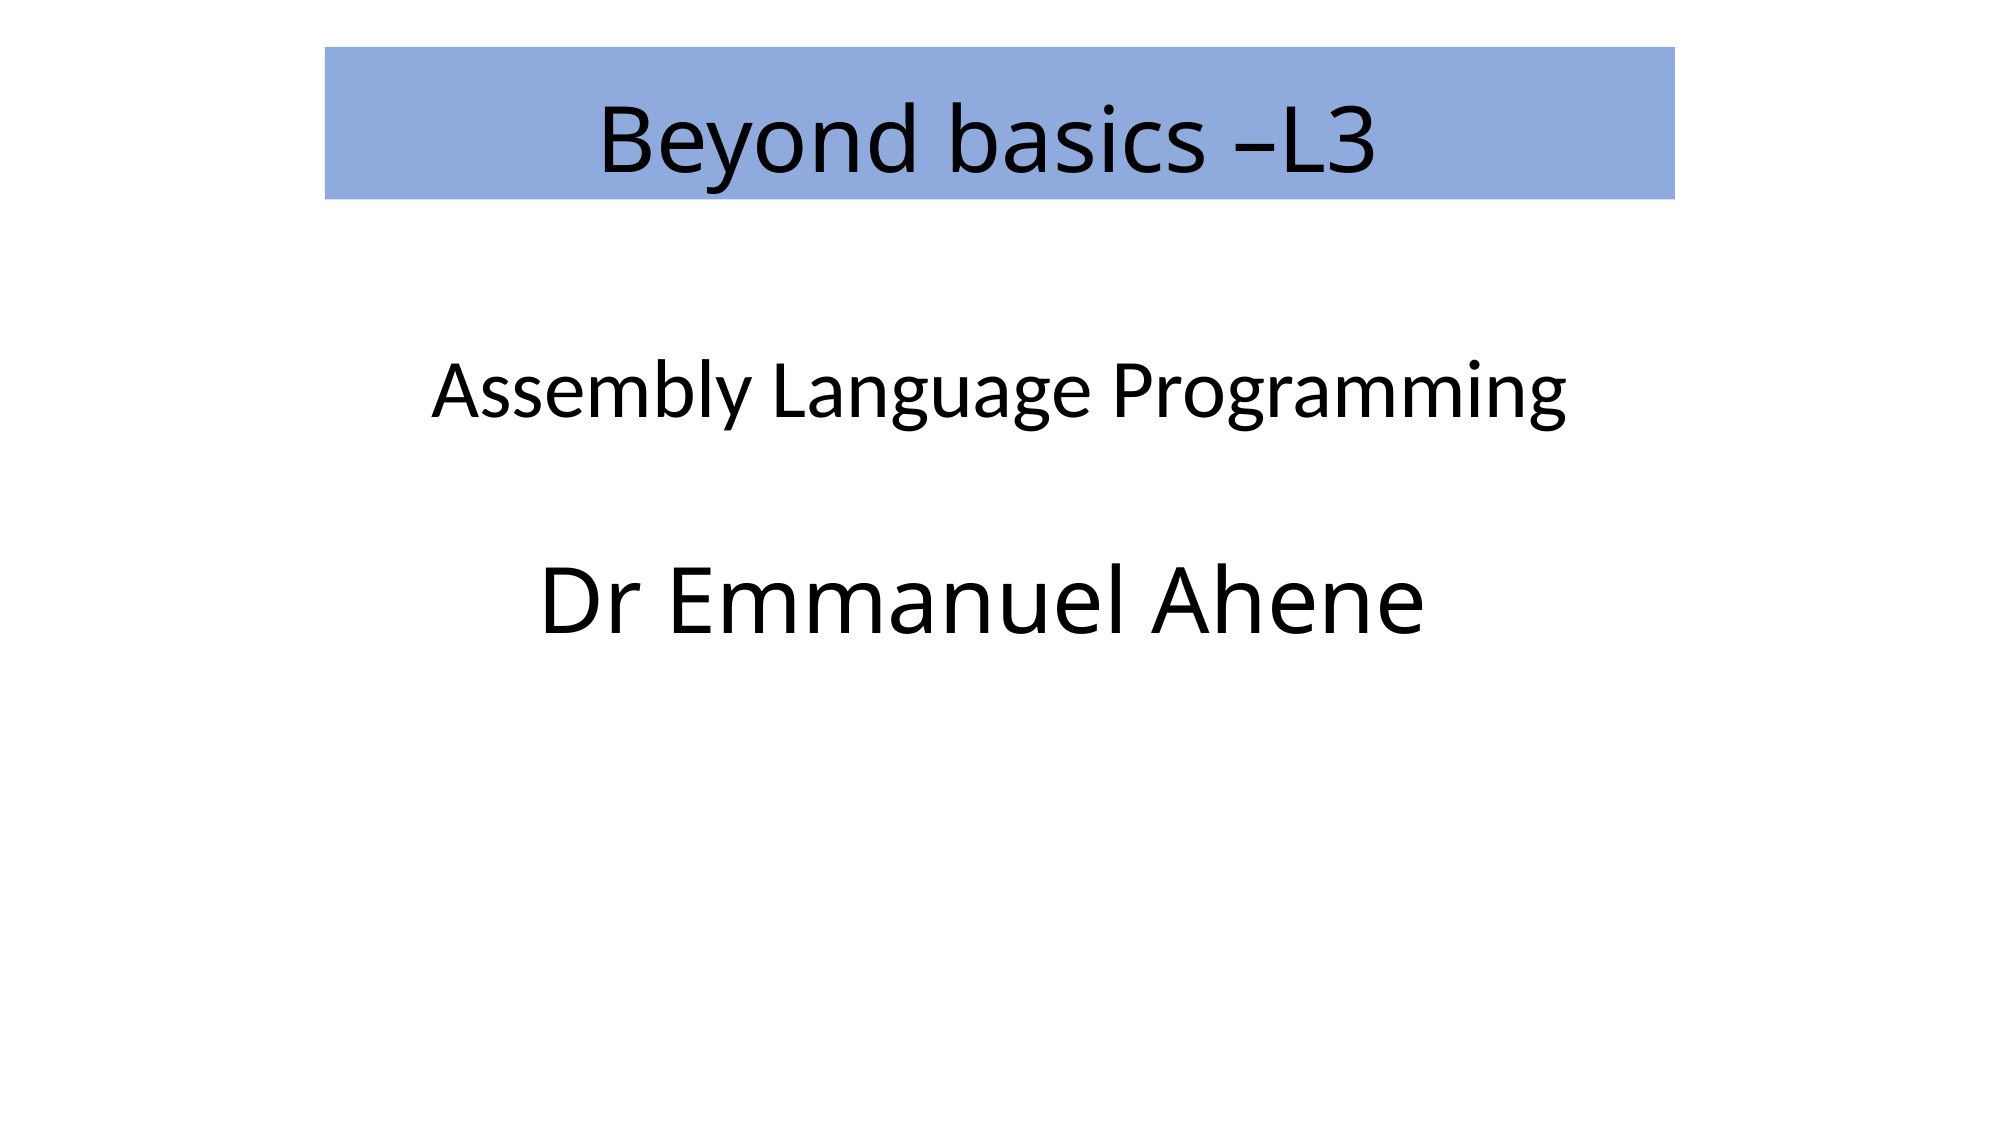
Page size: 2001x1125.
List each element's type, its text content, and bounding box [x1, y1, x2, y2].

title Dr Emmanuel Ahene [232, 269, 1733, 662]
subtitle Assembly Language Programming [249, 338, 1750, 466]
text_box Beyond basics –L3 [324, 46, 1675, 200]
